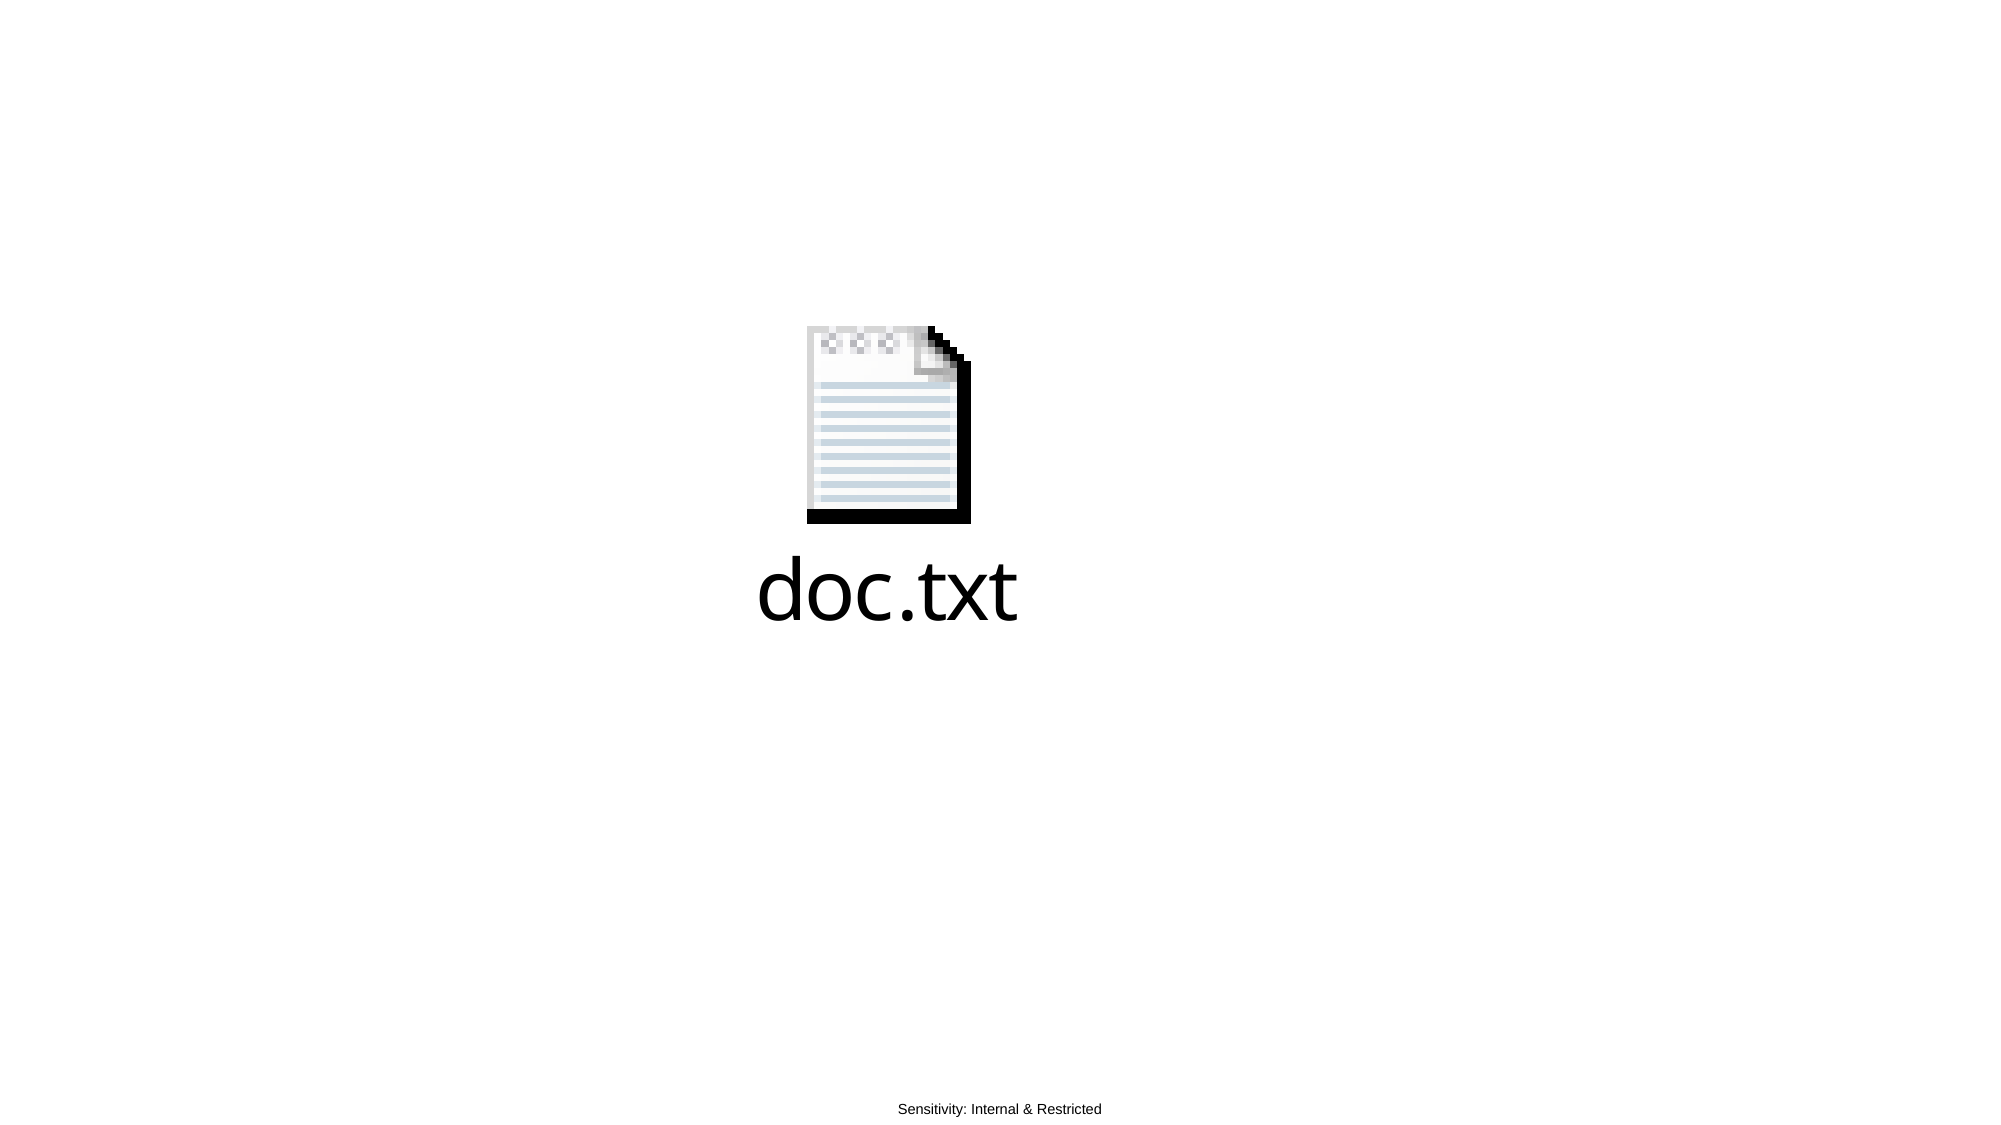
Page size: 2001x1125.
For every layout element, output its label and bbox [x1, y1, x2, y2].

text_box [722, 298, 1042, 672]
